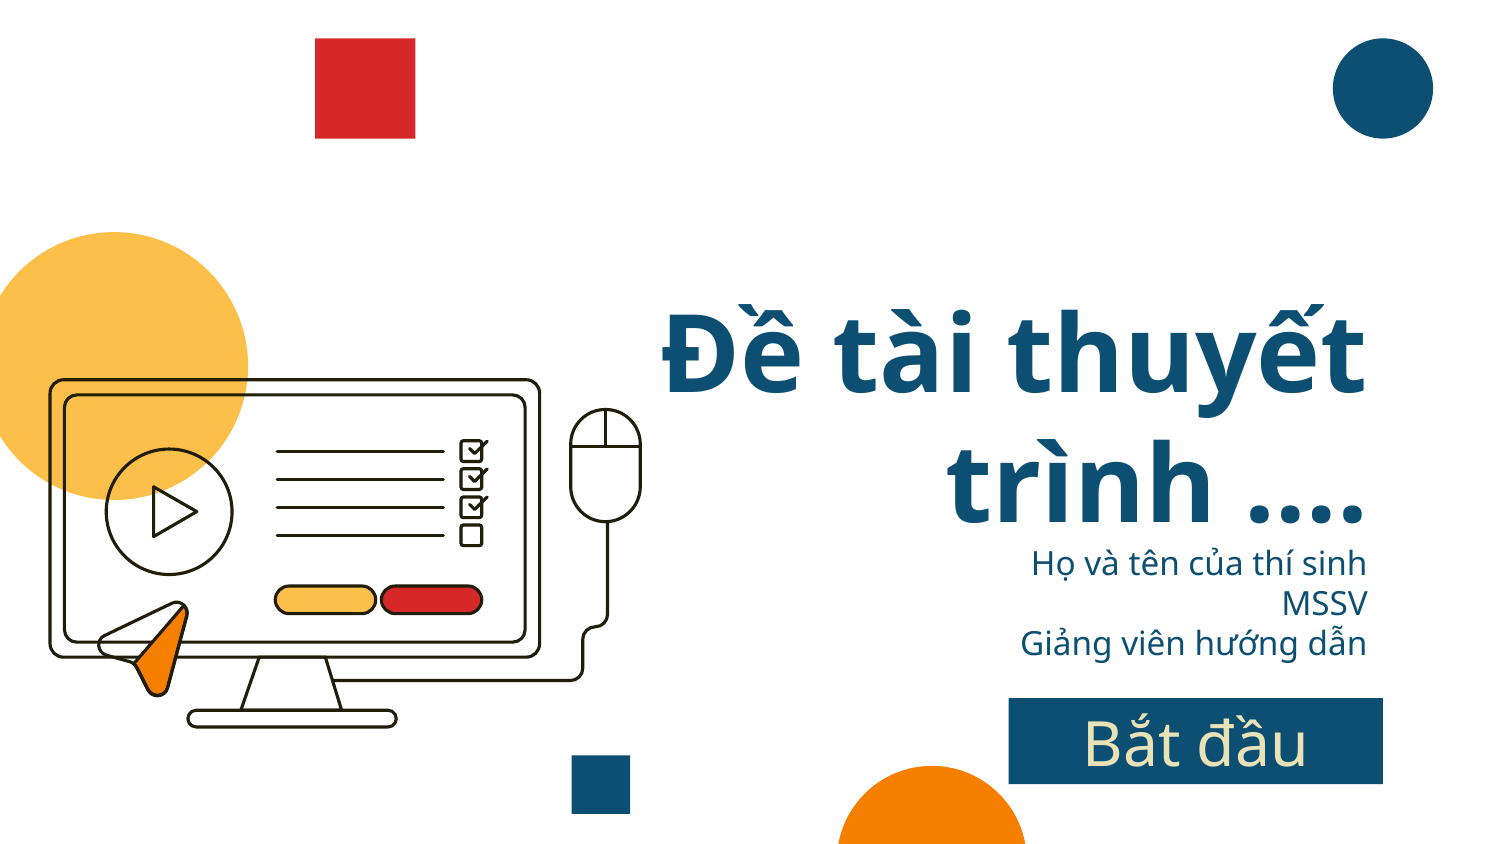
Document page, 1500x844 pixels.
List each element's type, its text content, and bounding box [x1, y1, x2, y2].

subtitle Họ và tên của thí sinh MSSV Giảng viên hướng dẫn [644, 566, 1383, 637]
text_box [0, 232, 249, 481]
title Đề tài thuyết trình …. [637, 152, 1383, 560]
text_box Bắt đầu [1008, 698, 1383, 785]
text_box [49, 379, 641, 728]
